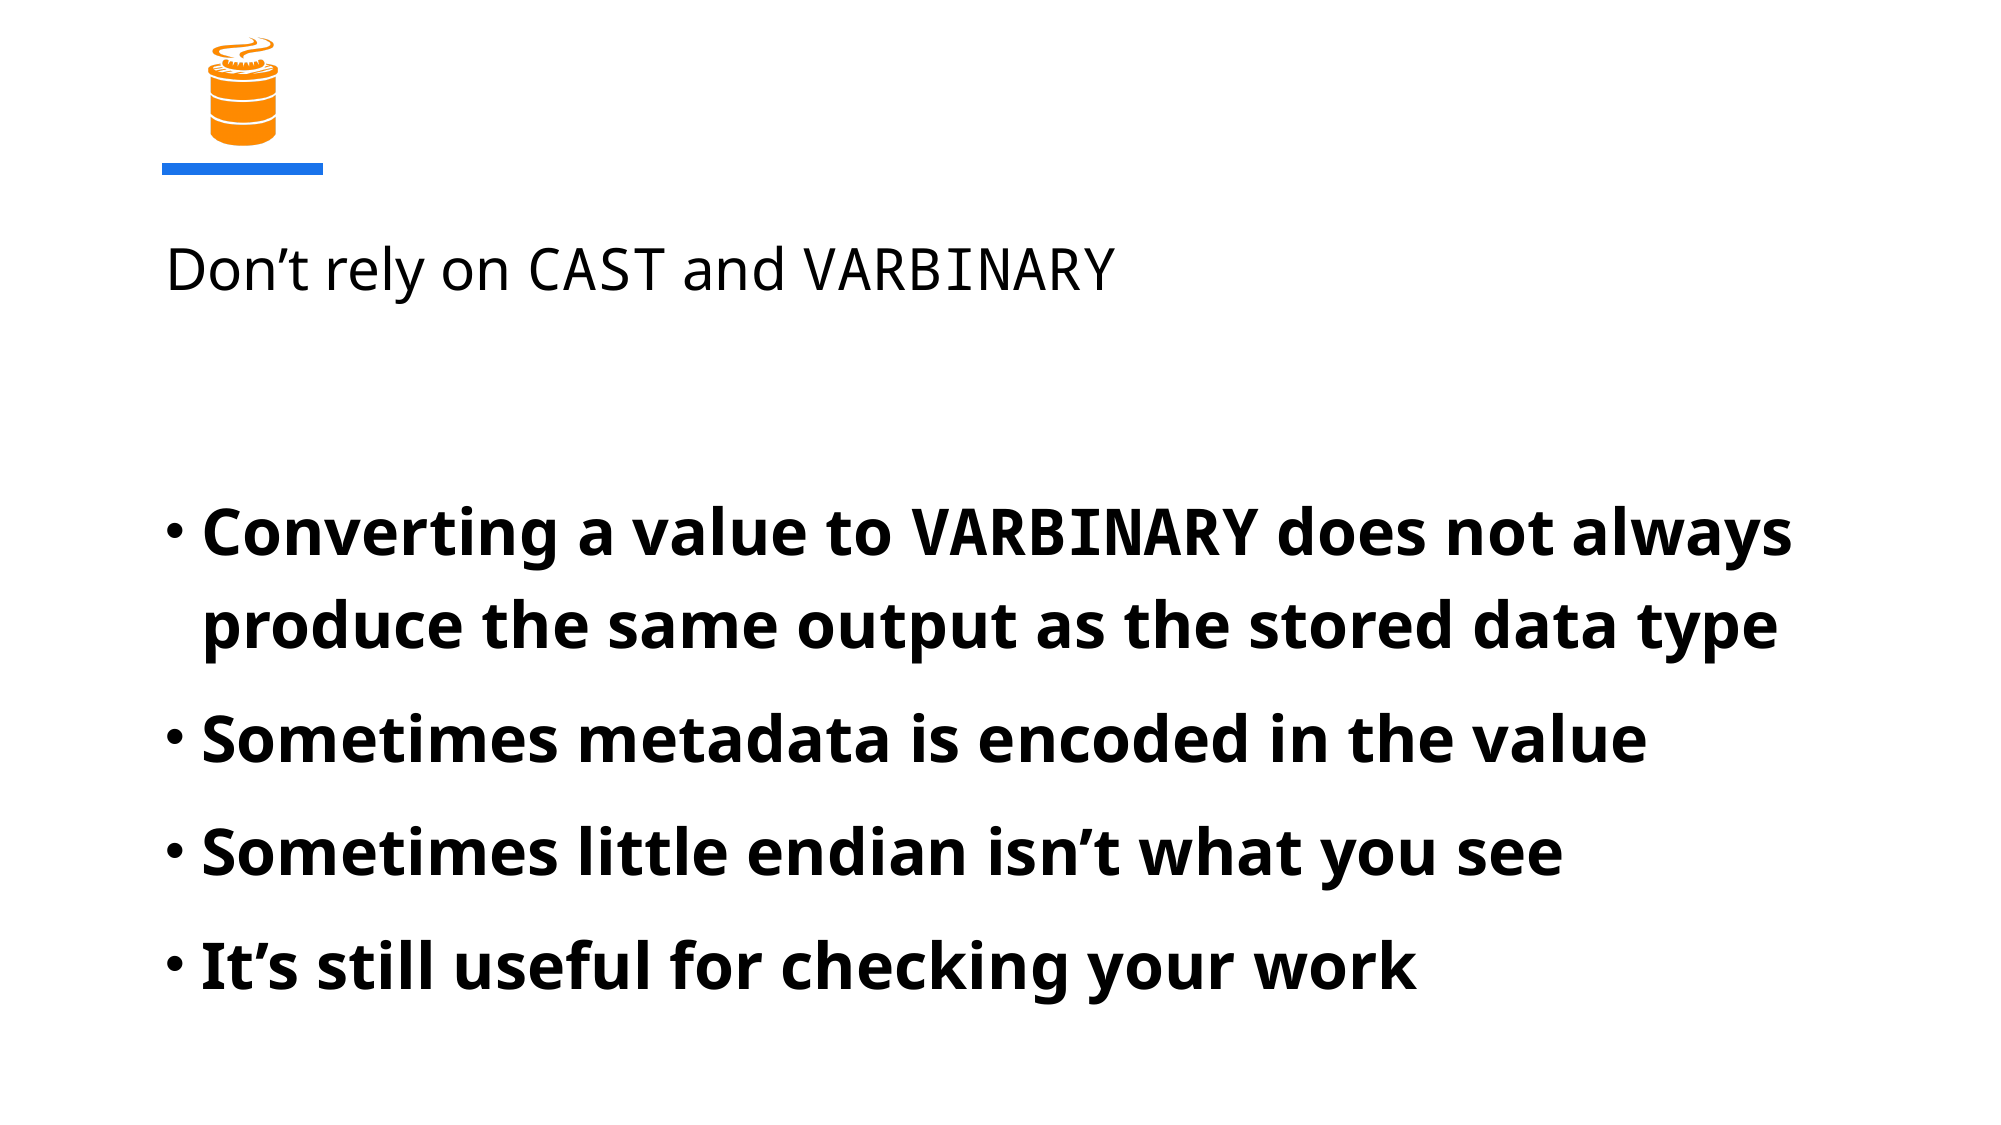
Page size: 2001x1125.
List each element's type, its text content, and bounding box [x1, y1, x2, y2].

title Don’t rely on CAST and VARBINARY [150, 224, 1850, 441]
list Converting a value to VARBINARY does not always produce the same output as the stored data type Sometimes metadata is encoded in the value Sometimes little endian isn’t what you see It’s still useful for checking your work [150, 468, 1850, 1091]
picture [208, 37, 279, 146]
